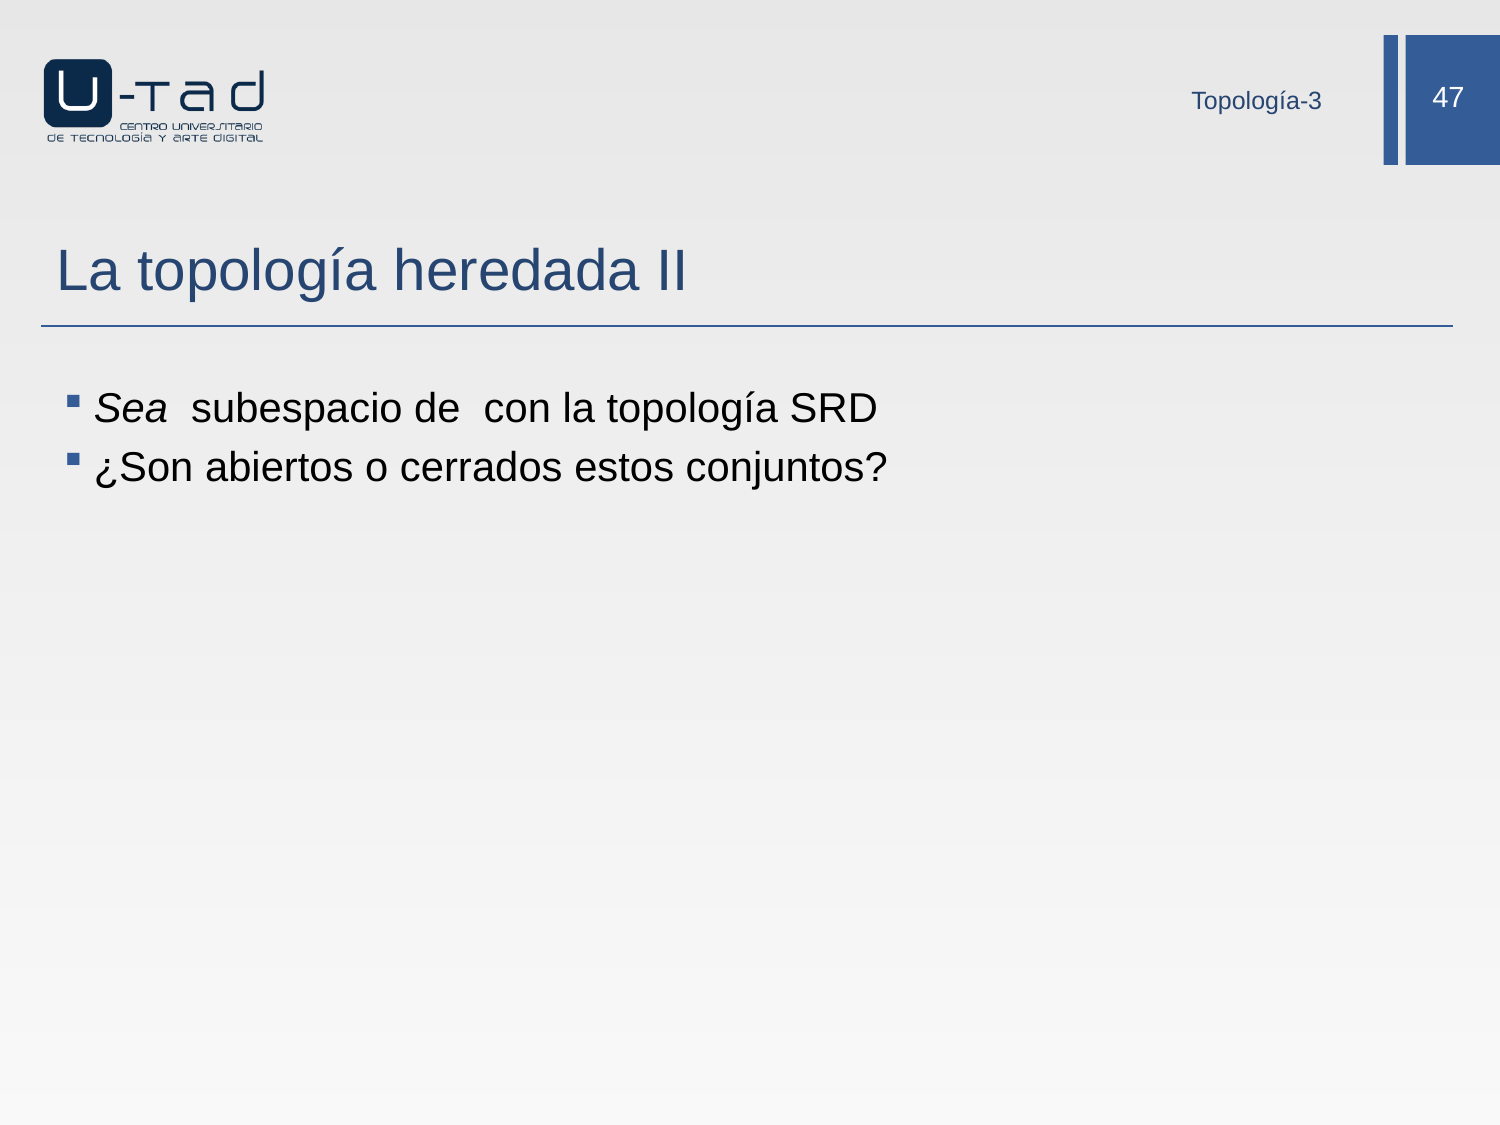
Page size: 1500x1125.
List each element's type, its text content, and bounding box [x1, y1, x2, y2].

footer Topología-3 [747, 78, 1338, 128]
title La topología heredada II [41, 208, 1453, 327]
picture [17, 49, 290, 151]
